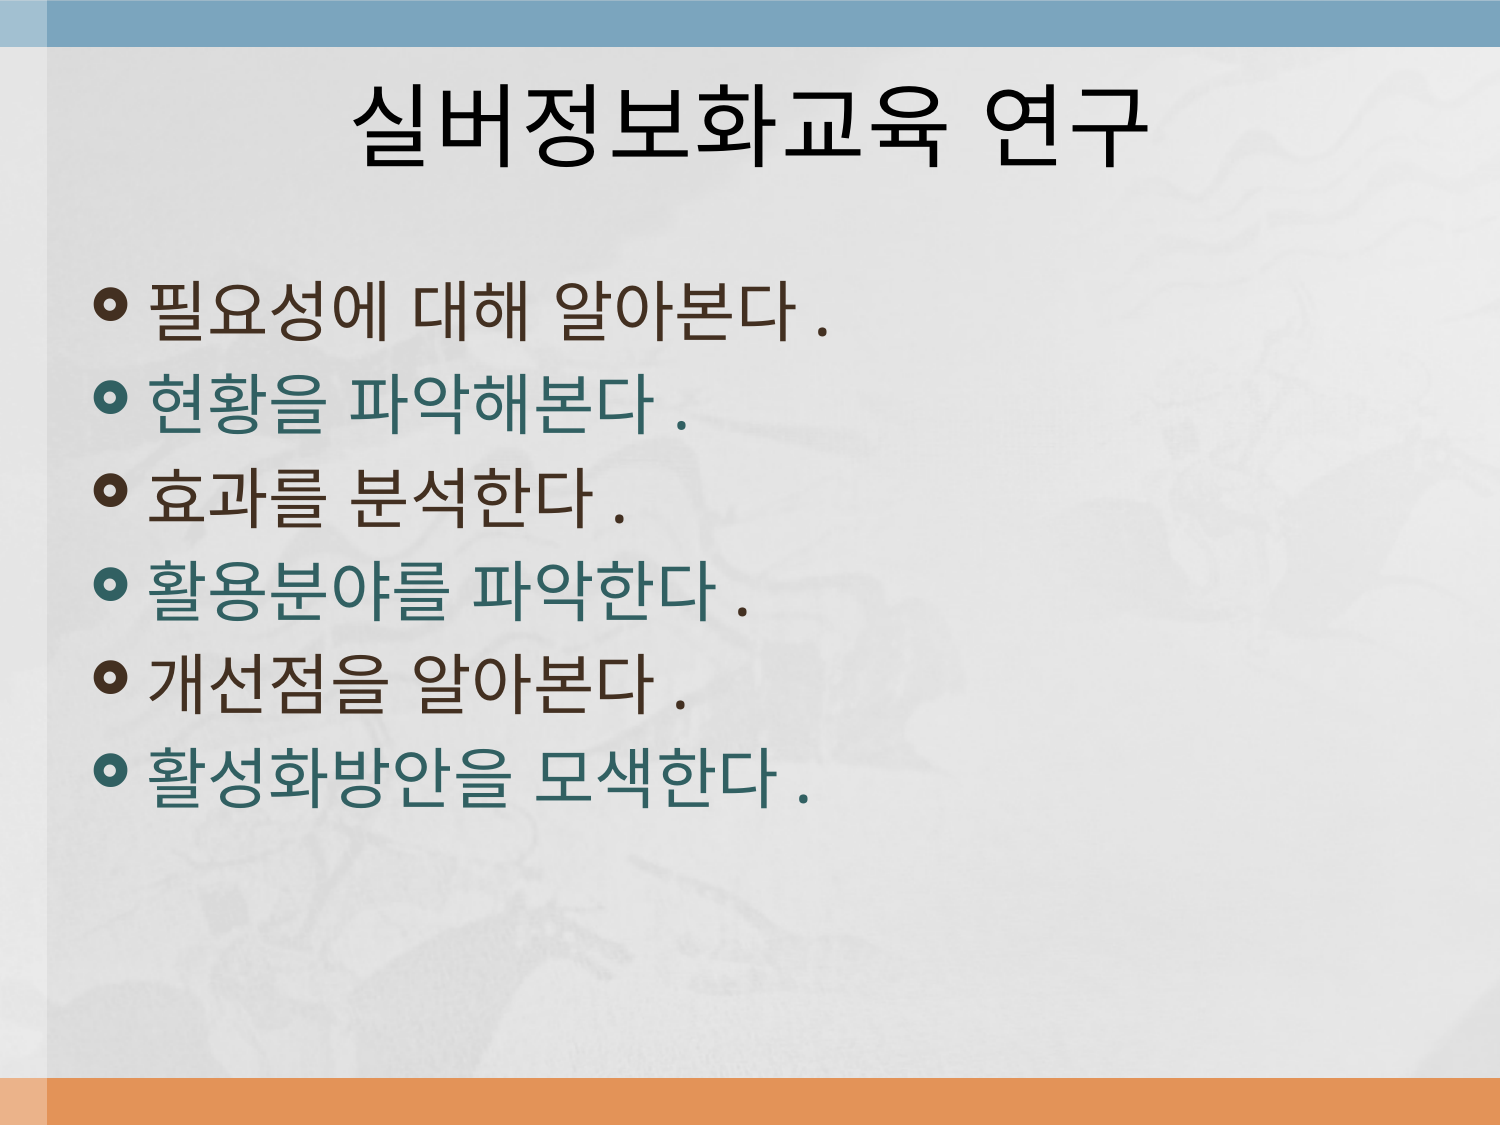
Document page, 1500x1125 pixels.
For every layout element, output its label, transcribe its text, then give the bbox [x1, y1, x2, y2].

list 필요성에 대해 알아본다. 현황을 파악해본다. 효과를 분석한다. 활용분야를 파악한다. 개선점을 알아본다. 활성화방안을 모색한다. [75, 262, 1425, 1005]
title 실버정보화교육 연구 [49, 46, 1454, 202]
